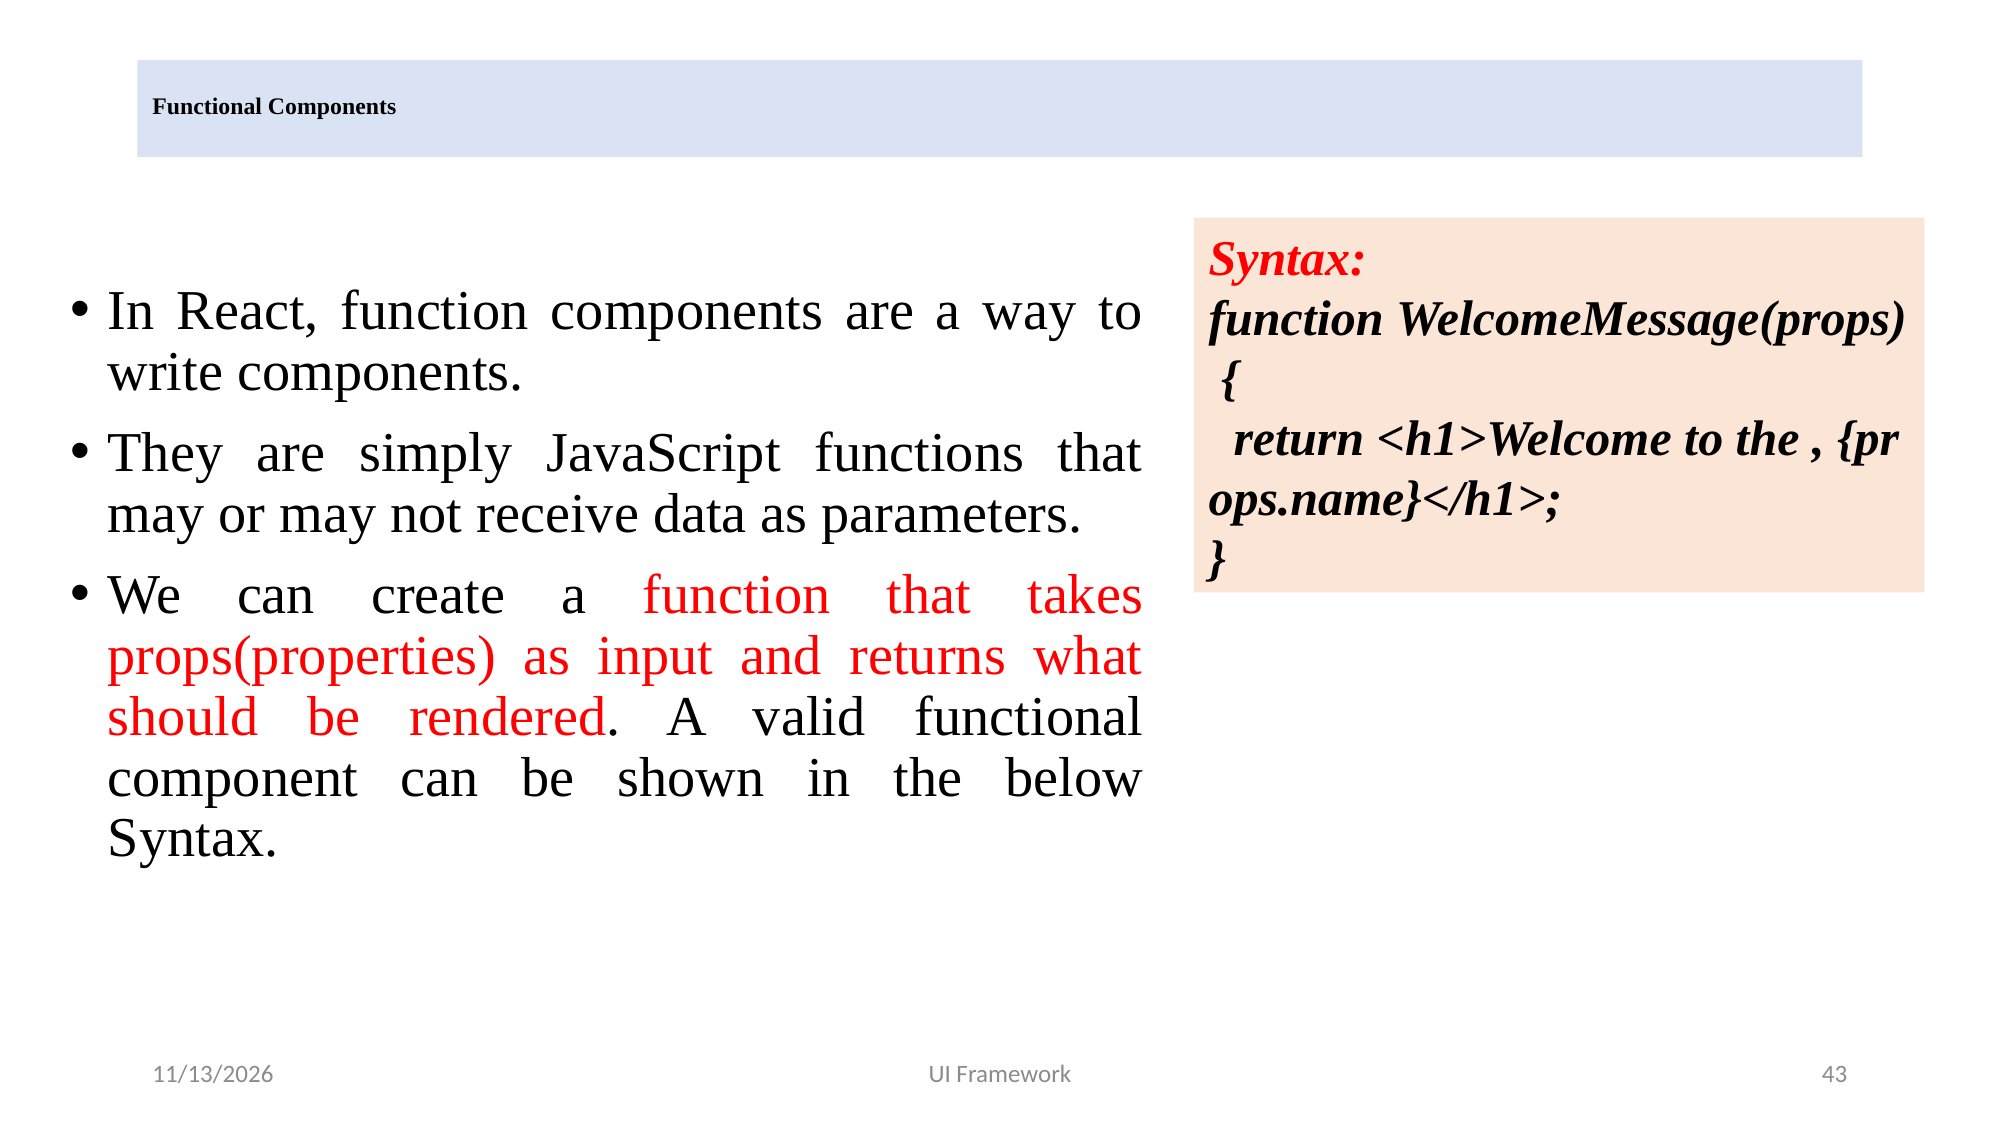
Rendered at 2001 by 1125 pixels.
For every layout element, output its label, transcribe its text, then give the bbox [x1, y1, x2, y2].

footer UI Framework [662, 1042, 1338, 1103]
list In React, function components are a way to write components. They are simply JavaScript functions that may or may not receive data as parameters. We can create a function that takes props(properties) as input and returns what should be rendered. A valid functional component can be shown in the below Syntax. [55, 273, 1159, 988]
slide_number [137, 1042, 588, 1103]
text_box Syntax: function WelcomeMessage(props) { return <h1>Welcome to the , {props.name}</h1>; } [1193, 217, 1925, 593]
slide_number 43 [1412, 1042, 1863, 1103]
title Functional Components [137, 59, 1863, 158]
